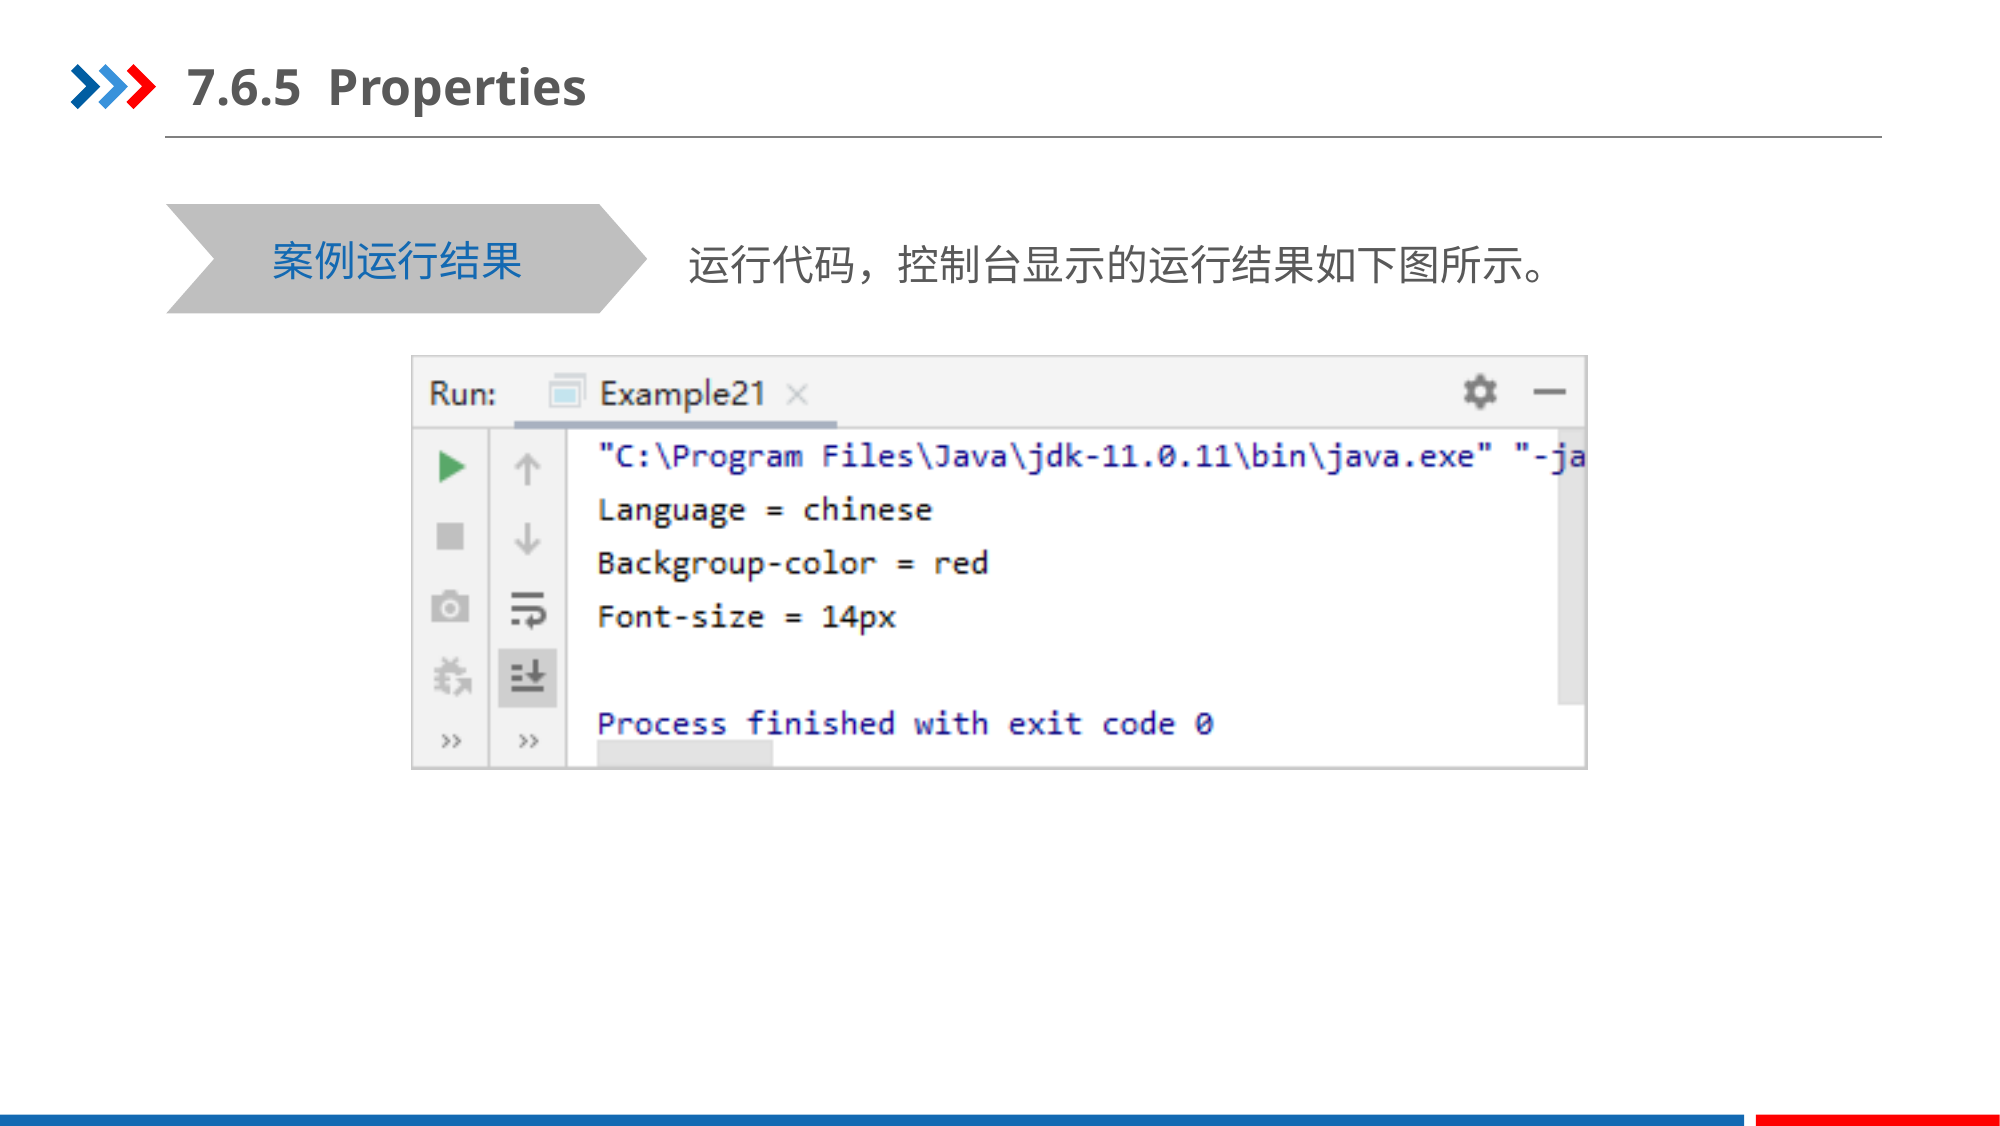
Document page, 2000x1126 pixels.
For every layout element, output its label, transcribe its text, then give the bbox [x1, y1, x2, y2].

text_box [166, 204, 648, 314]
text_box 案例运行结果 [257, 227, 538, 292]
text_box 运行代码，控制台显示的运行结果如下图所示。 [674, 206, 1581, 297]
text_box 7.6.5 Properties [187, 43, 954, 127]
picture [411, 355, 1589, 770]
